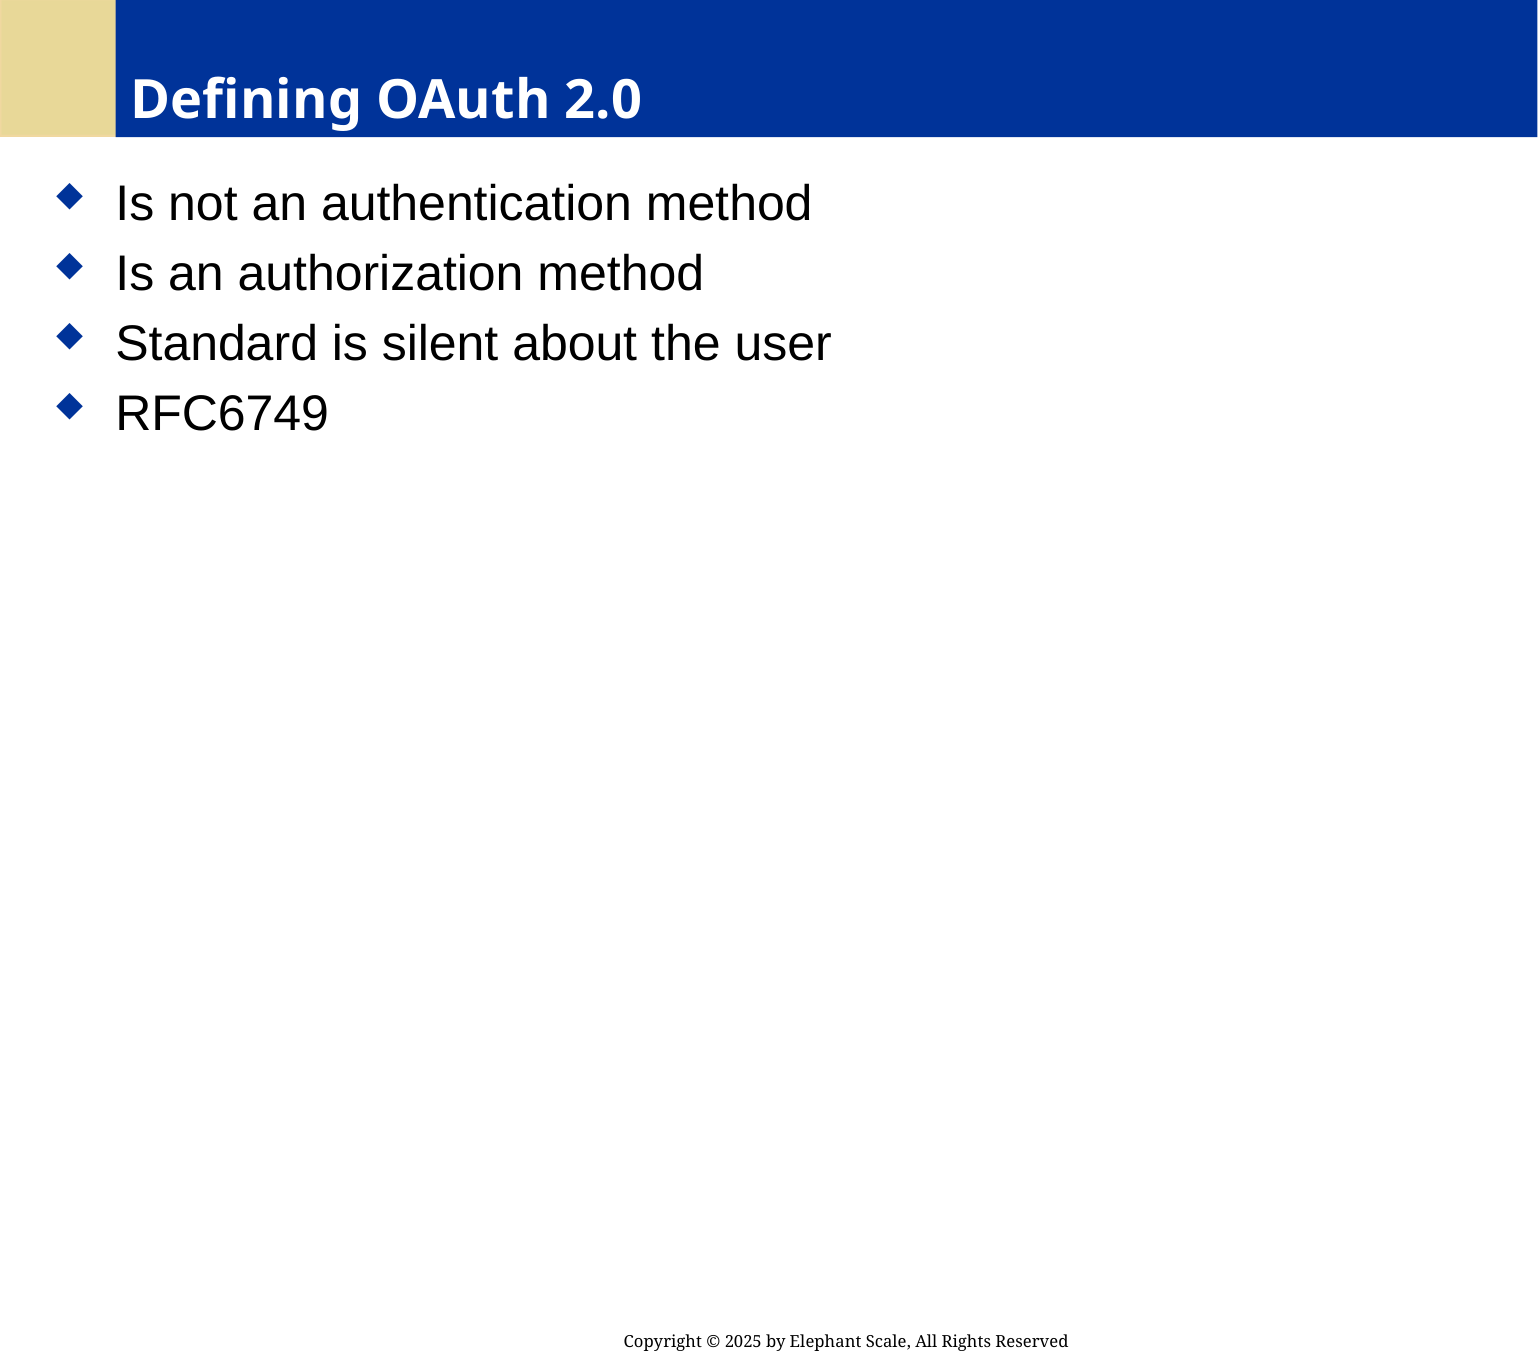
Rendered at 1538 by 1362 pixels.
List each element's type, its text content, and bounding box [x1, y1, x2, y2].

title Defining OAuth 2.0 [115, 0, 1538, 138]
text_box Copyright © 2025 by Elephant Scale, All Rights Reserved [608, 1322, 1085, 1358]
list Is not an authentication method Is an authorization method Standard is silent about the user RFC6749 [38, 162, 1500, 1284]
picture [0, 0, 115, 137]
